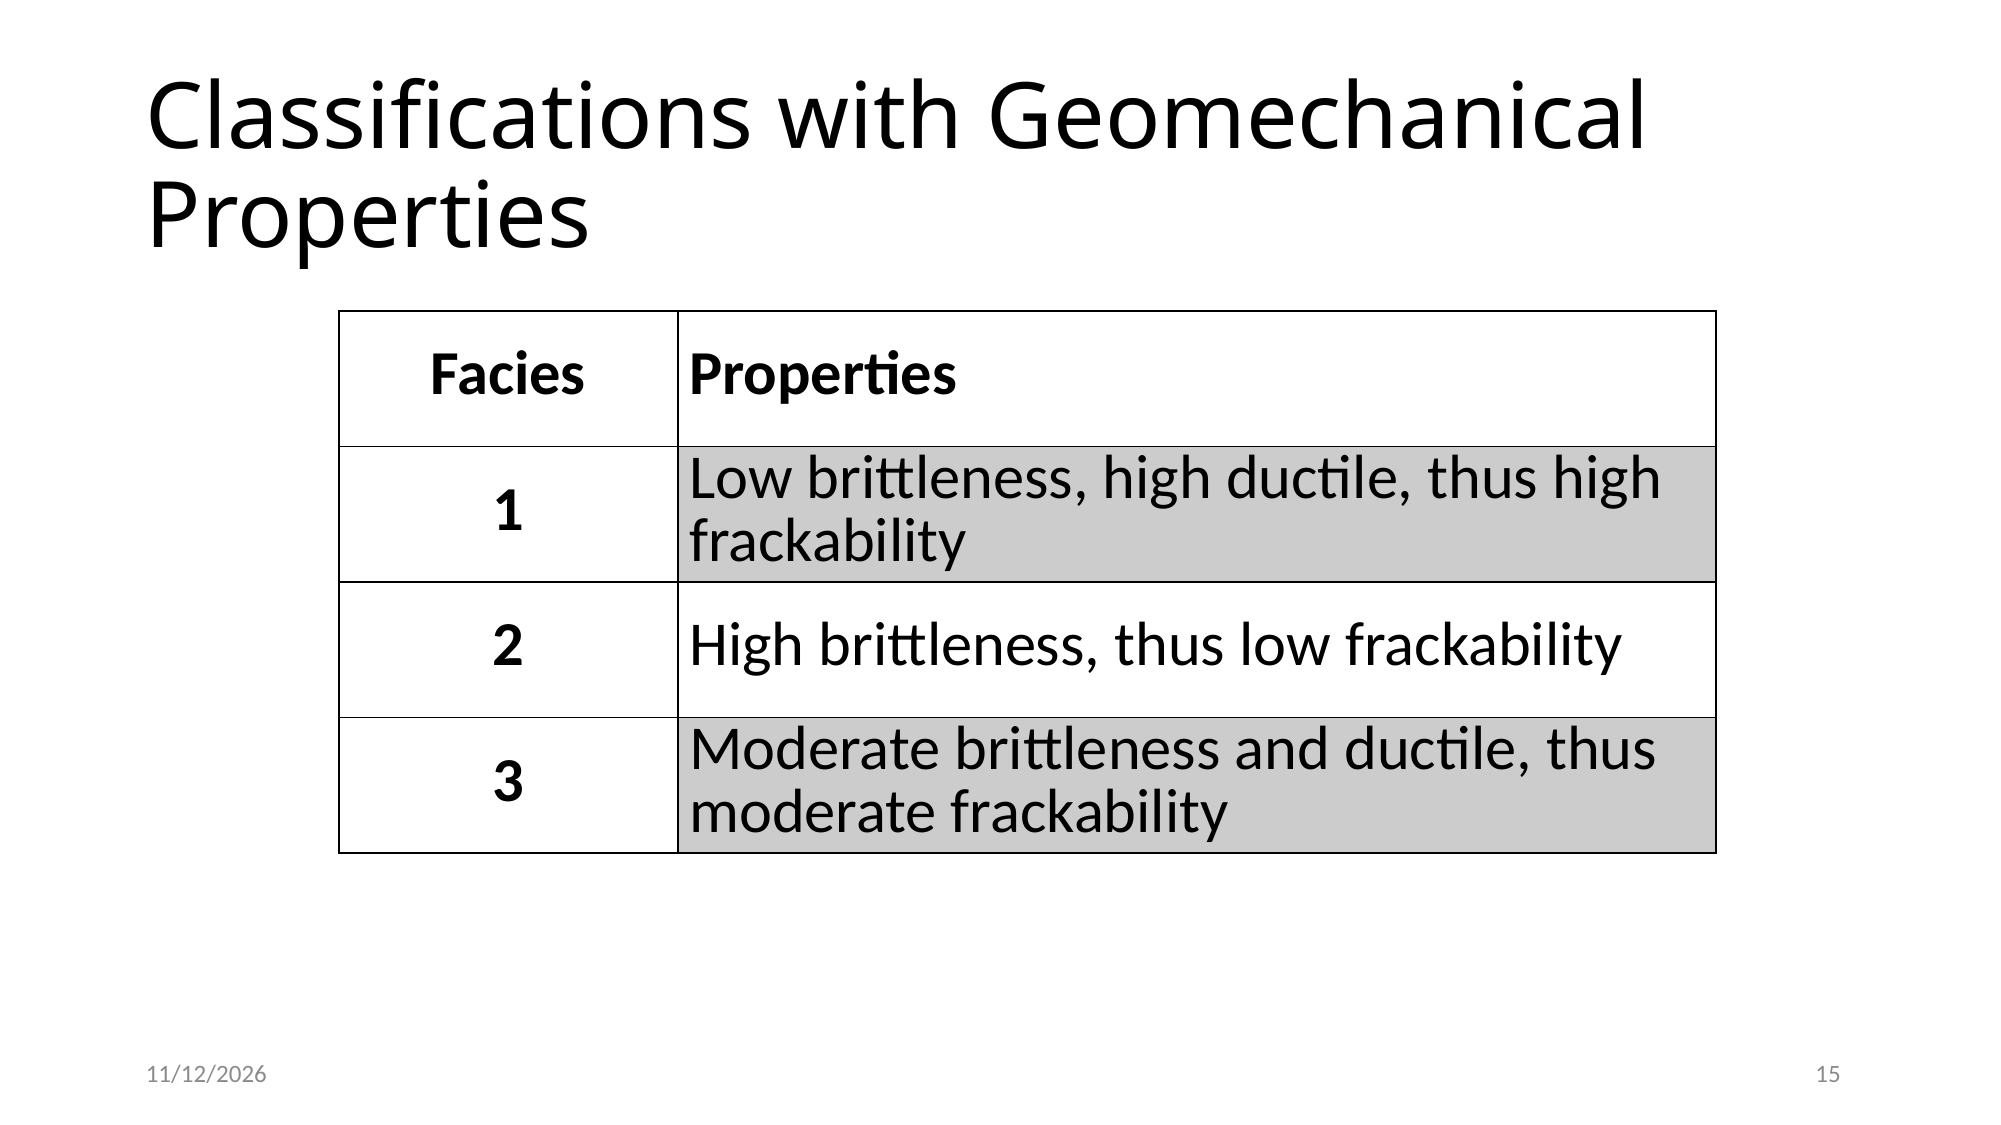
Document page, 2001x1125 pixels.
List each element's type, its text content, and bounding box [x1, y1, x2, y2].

table_cell 1 [340, 447, 677, 581]
title Classifications with Geomechanical Properties [130, 59, 1856, 278]
table_cell Moderate brittleness and ductile, thus moderate frackability [679, 718, 1715, 852]
table_header Properties [679, 312, 1715, 446]
table_cell 3 [340, 718, 677, 852]
table_cell Low brittleness, high ductile, thus high frackability [679, 447, 1715, 581]
table_header Facies [340, 312, 677, 446]
slide_number 15 [1405, 1042, 1856, 1103]
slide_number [130, 1042, 581, 1103]
table_cell 2 [340, 583, 677, 717]
table_cell High brittleness, thus low frackability [679, 583, 1715, 717]
